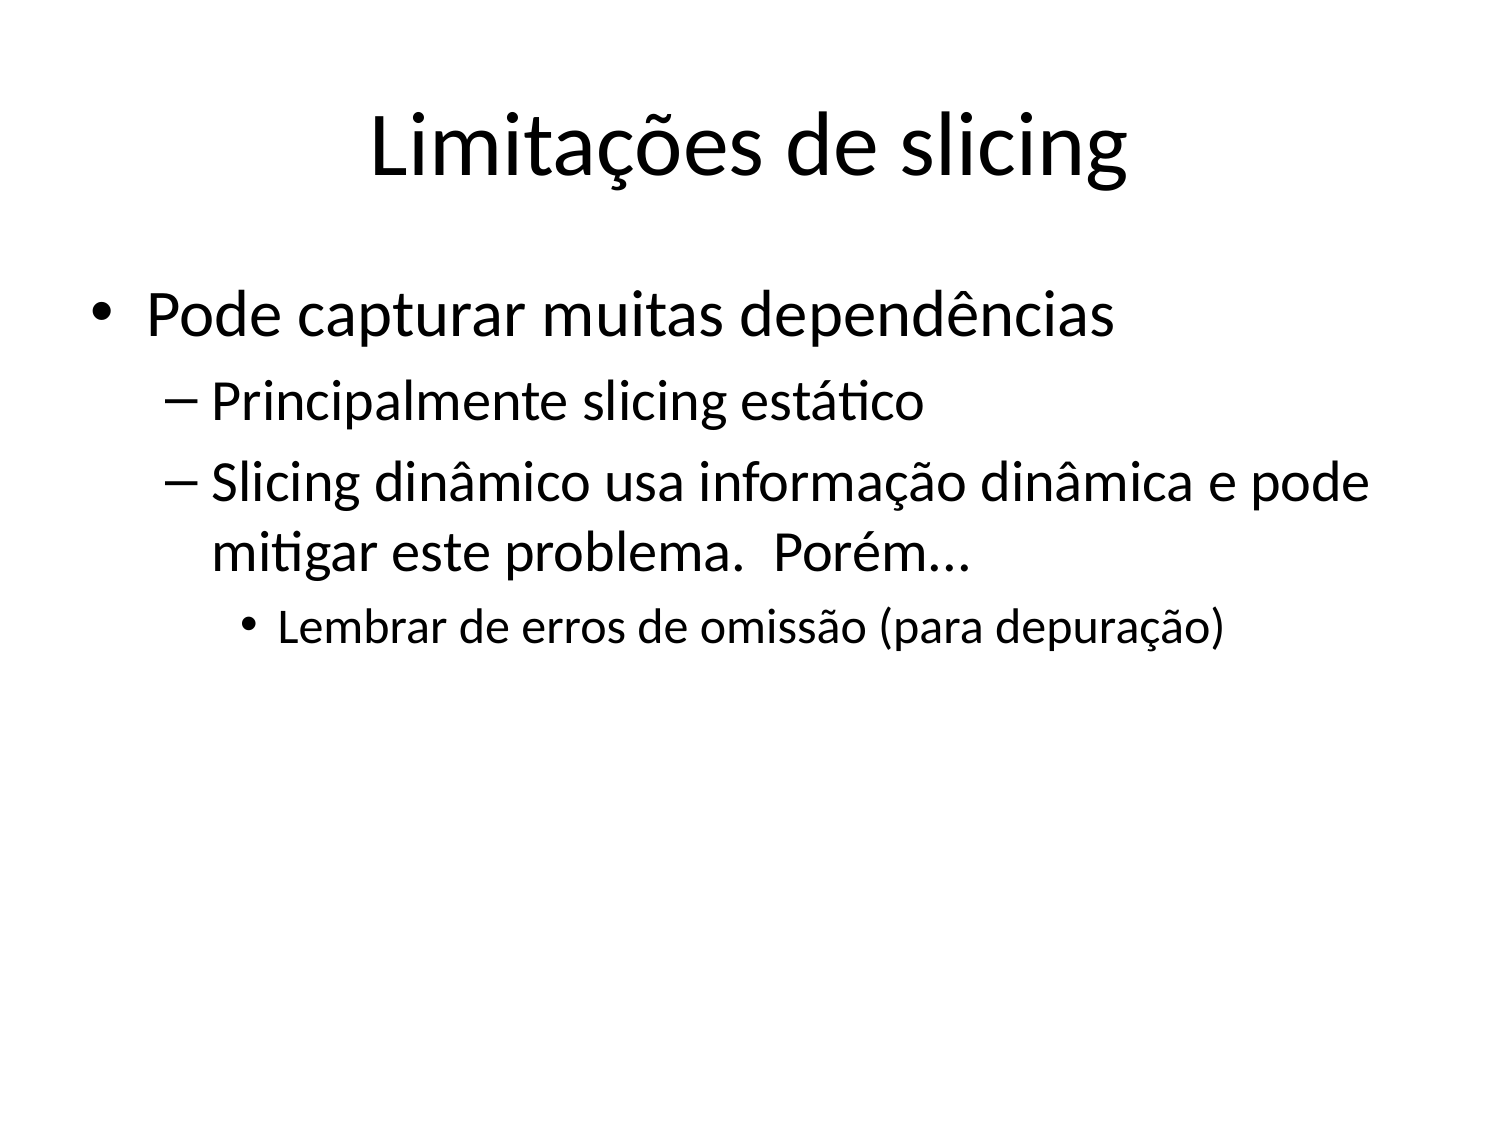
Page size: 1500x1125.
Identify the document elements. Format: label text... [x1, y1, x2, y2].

list Pode capturar muitas dependências Principalmente slicing estático Slicing dinâmico usa informação dinâmica e pode mitigar este problema. Porém... Lembrar de erros de omissão (para depuração) [75, 262, 1425, 1005]
title Limitações de slicing [75, 45, 1425, 233]
